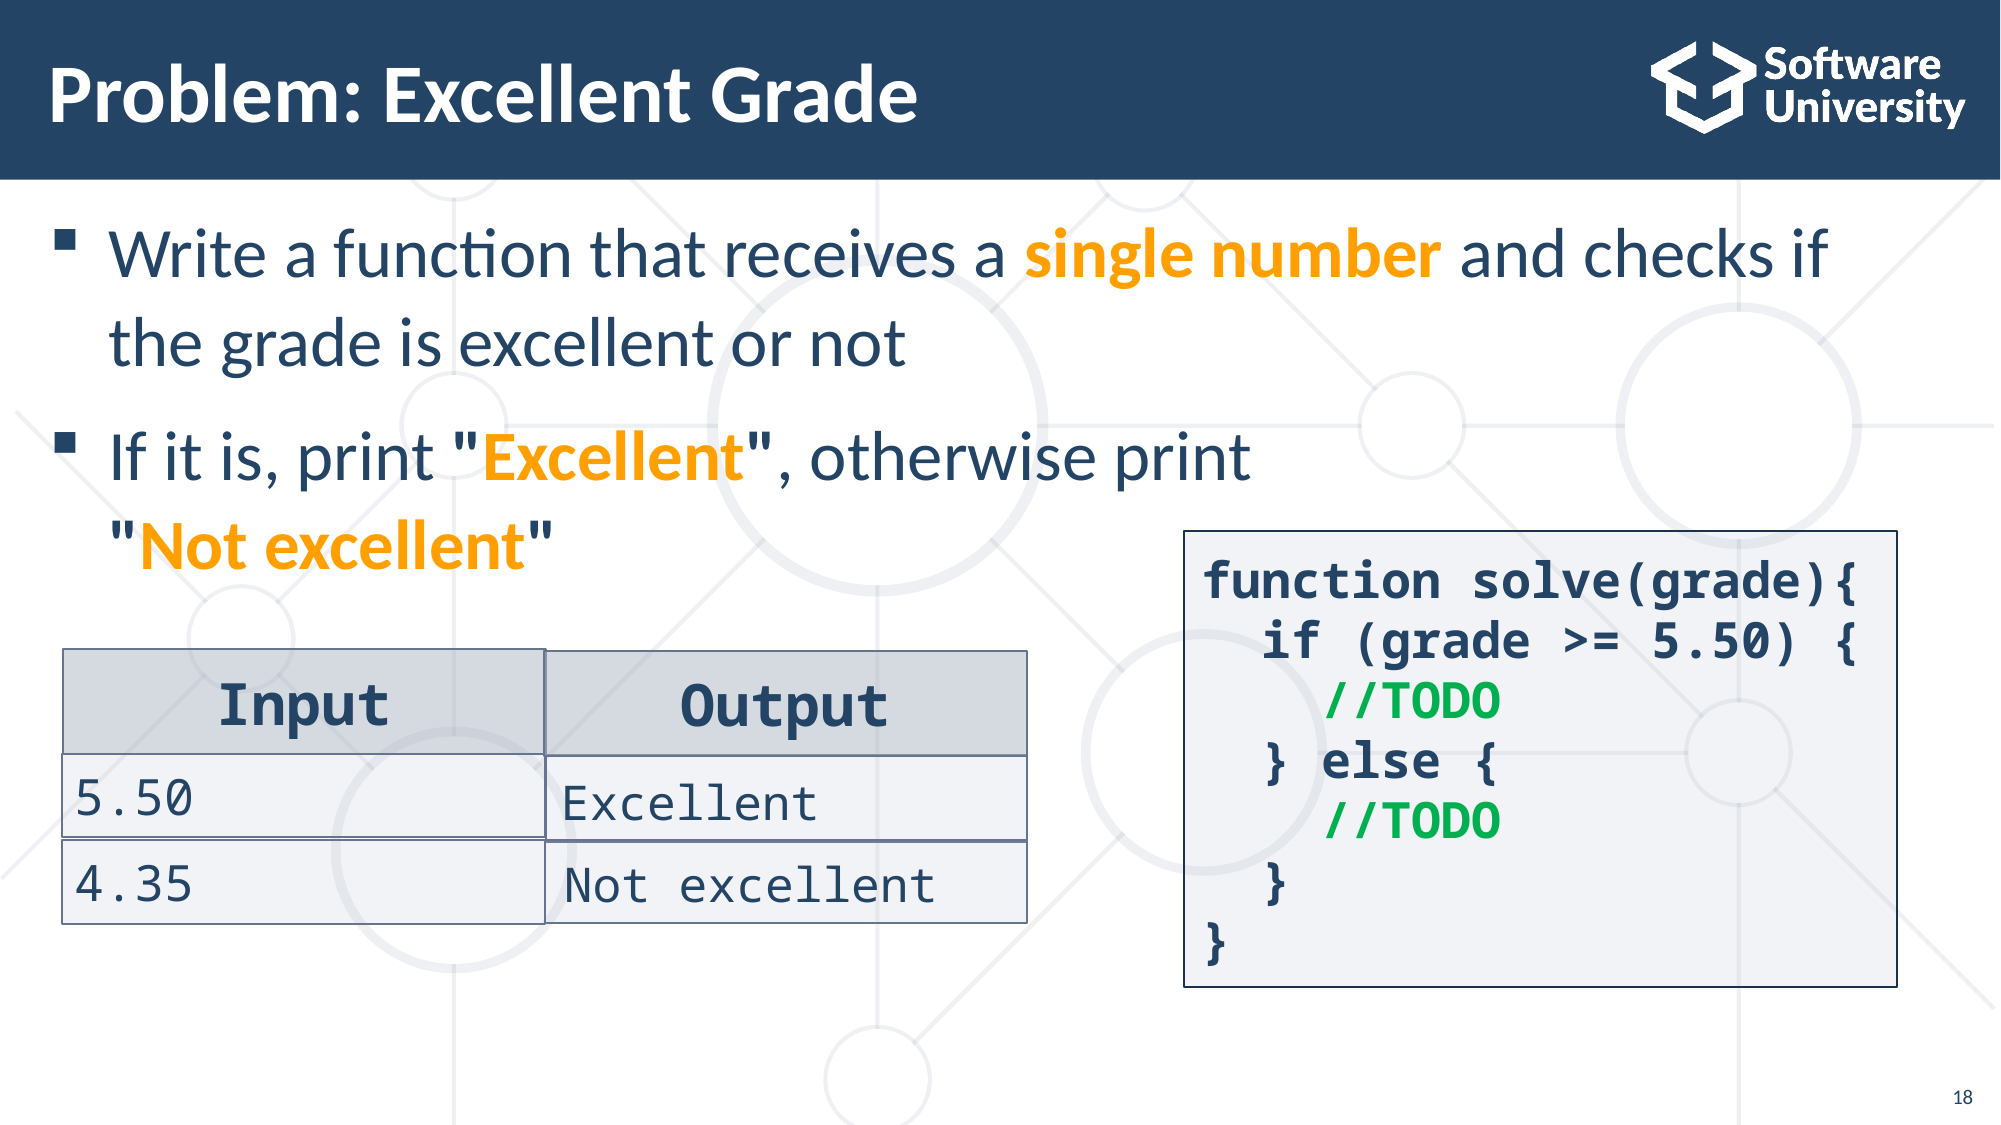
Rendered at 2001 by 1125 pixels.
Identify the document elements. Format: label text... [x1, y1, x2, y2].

slide_number 18 [1927, 1067, 1989, 1117]
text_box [62, 648, 1052, 926]
picture [1651, 41, 1966, 134]
list Write a function that receives a single number and checks if the grade is excellent or not If it is, print "Excellent", otherwise print "Not excellent" [31, 196, 1970, 1104]
title Problem: Excellent Grade [31, 16, 1625, 162]
text_box function solve(grade){ if (grade >= 5.50) { //TODO } else { //TODO } } [1183, 531, 1898, 987]
